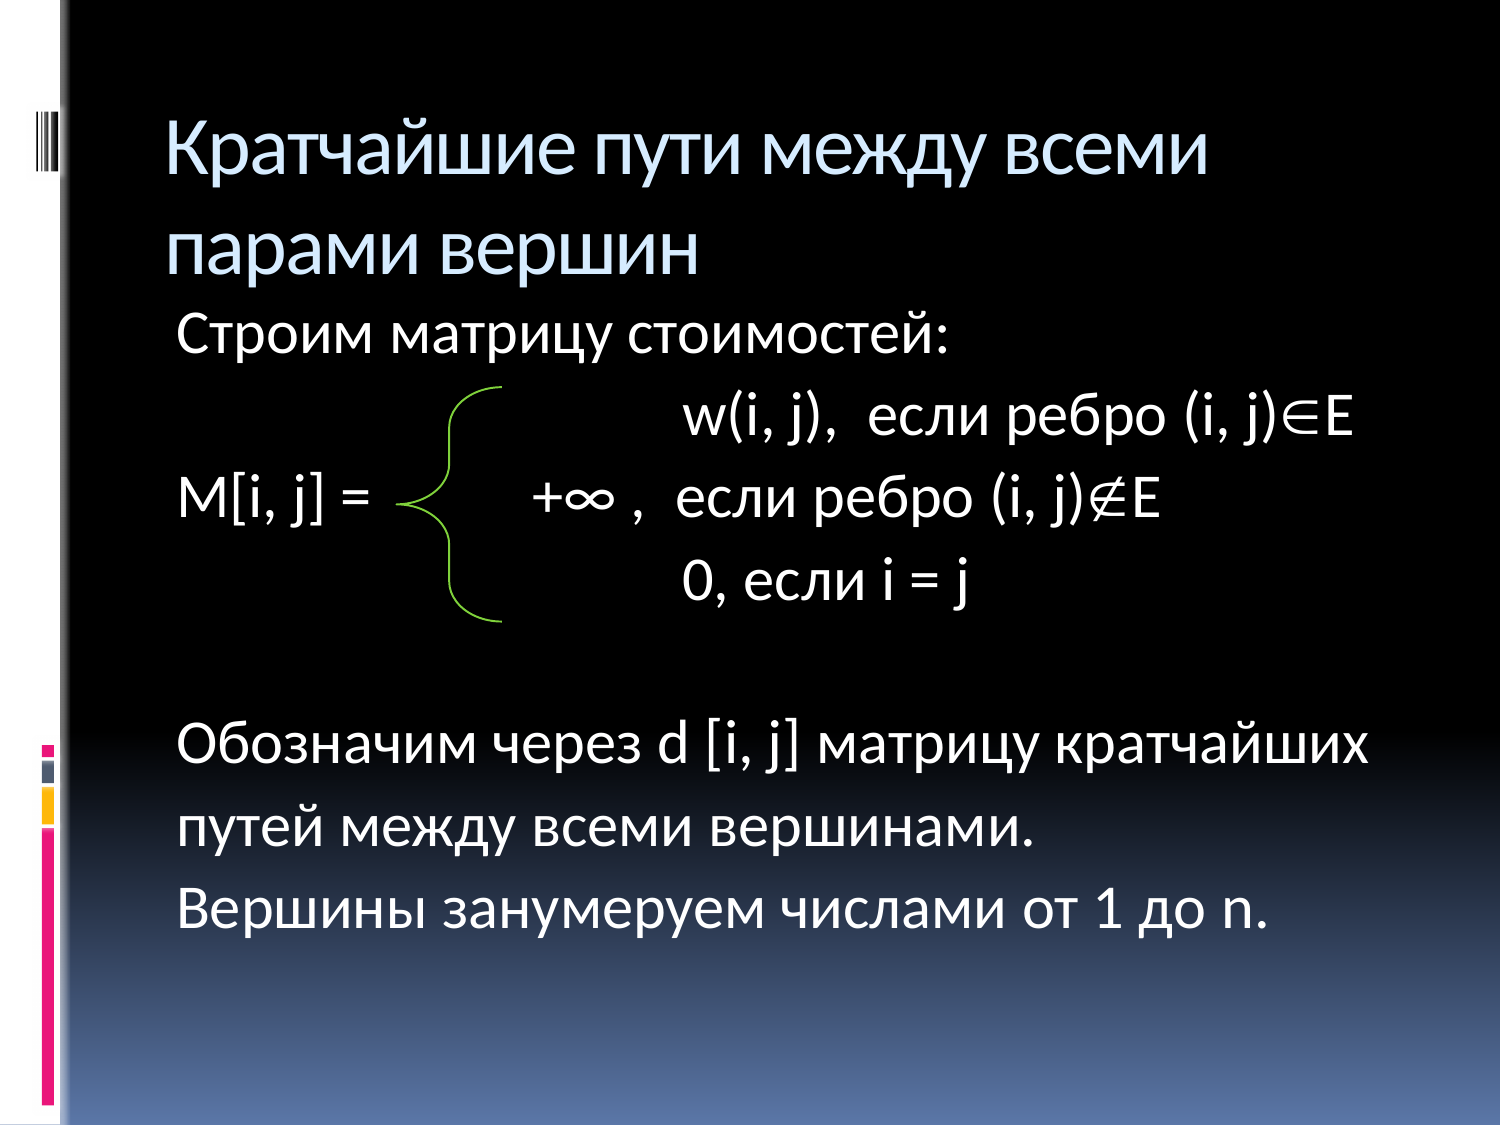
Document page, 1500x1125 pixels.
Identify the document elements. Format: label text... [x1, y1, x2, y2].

list Строим матрицу стоимостей: w(i, j), если ребро (i, j)E M[i, j] = +∞ , если ребро (i, j)E 0, если i = j Обозначим через d [i, j] матрицу кратчайших путей между всеми вершинами. Вершины занумеруем числами от 1 до n. [150, 292, 1425, 1043]
text_box [395, 386, 502, 623]
title Кратчайшие пути между всеми парами вершин [150, 83, 1425, 234]
